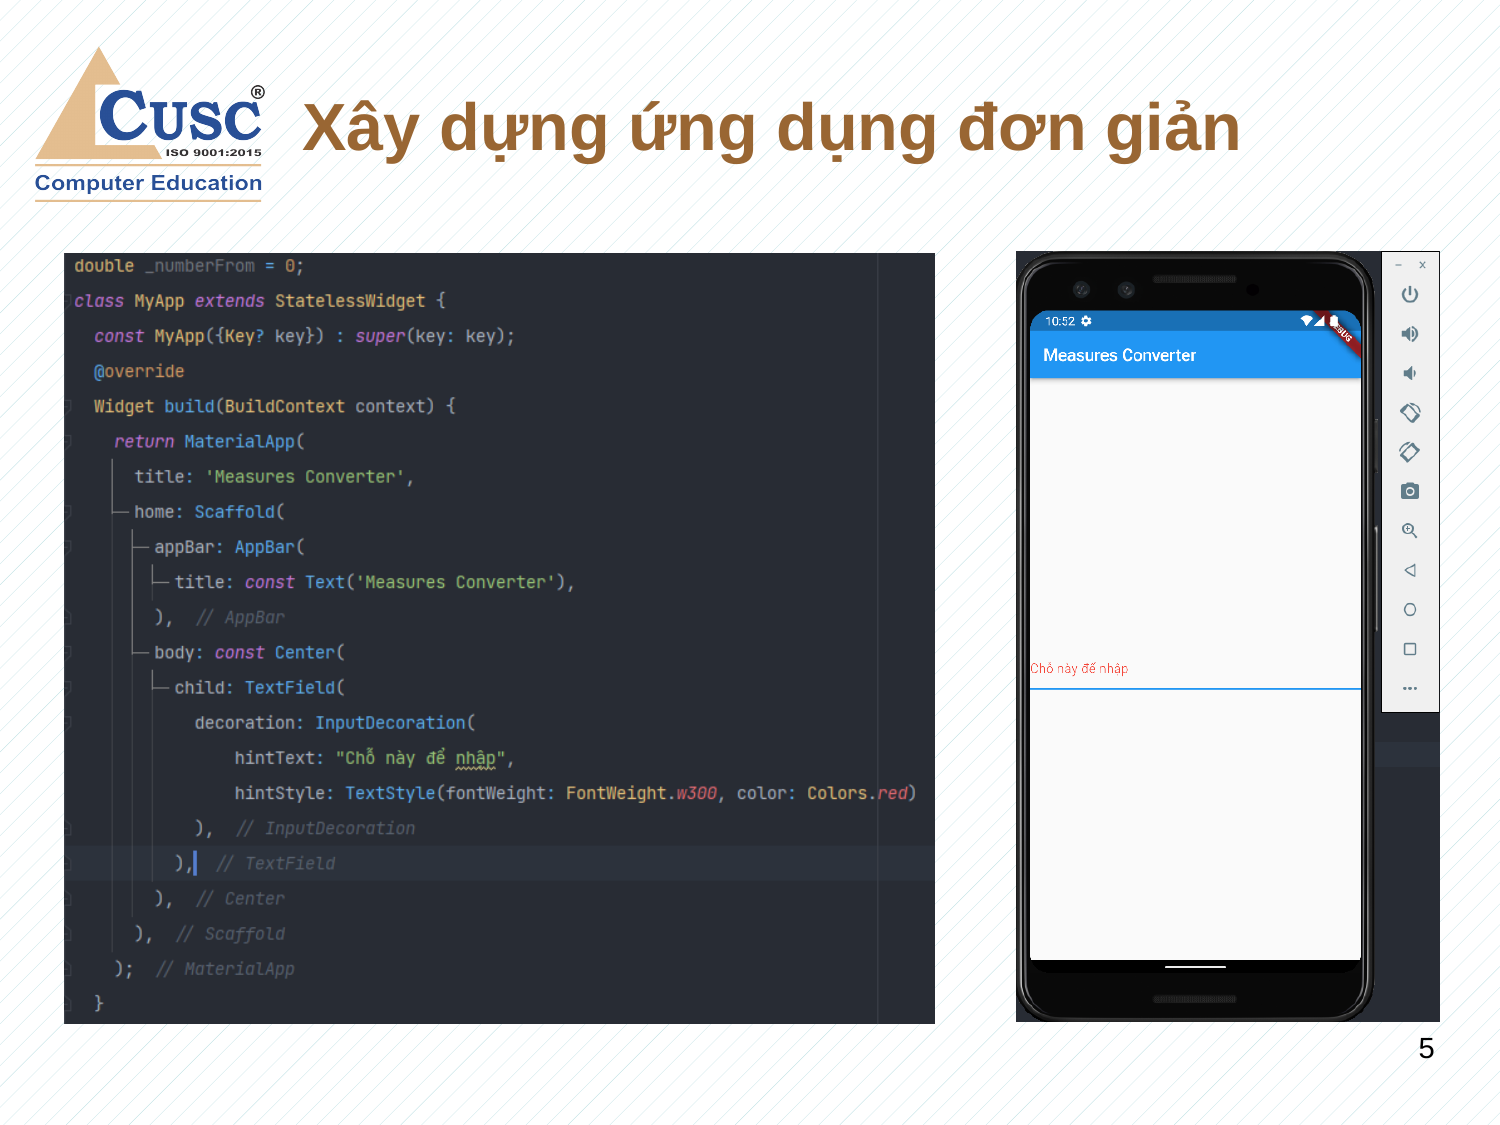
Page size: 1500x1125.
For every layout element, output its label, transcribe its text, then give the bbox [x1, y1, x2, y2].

picture [1016, 251, 1440, 1022]
picture [35, 46, 265, 202]
title Xây dựng ứng dụng đơn giản [287, 46, 1450, 202]
picture [64, 253, 935, 1024]
slide_number 5 [1100, 1021, 1450, 1113]
